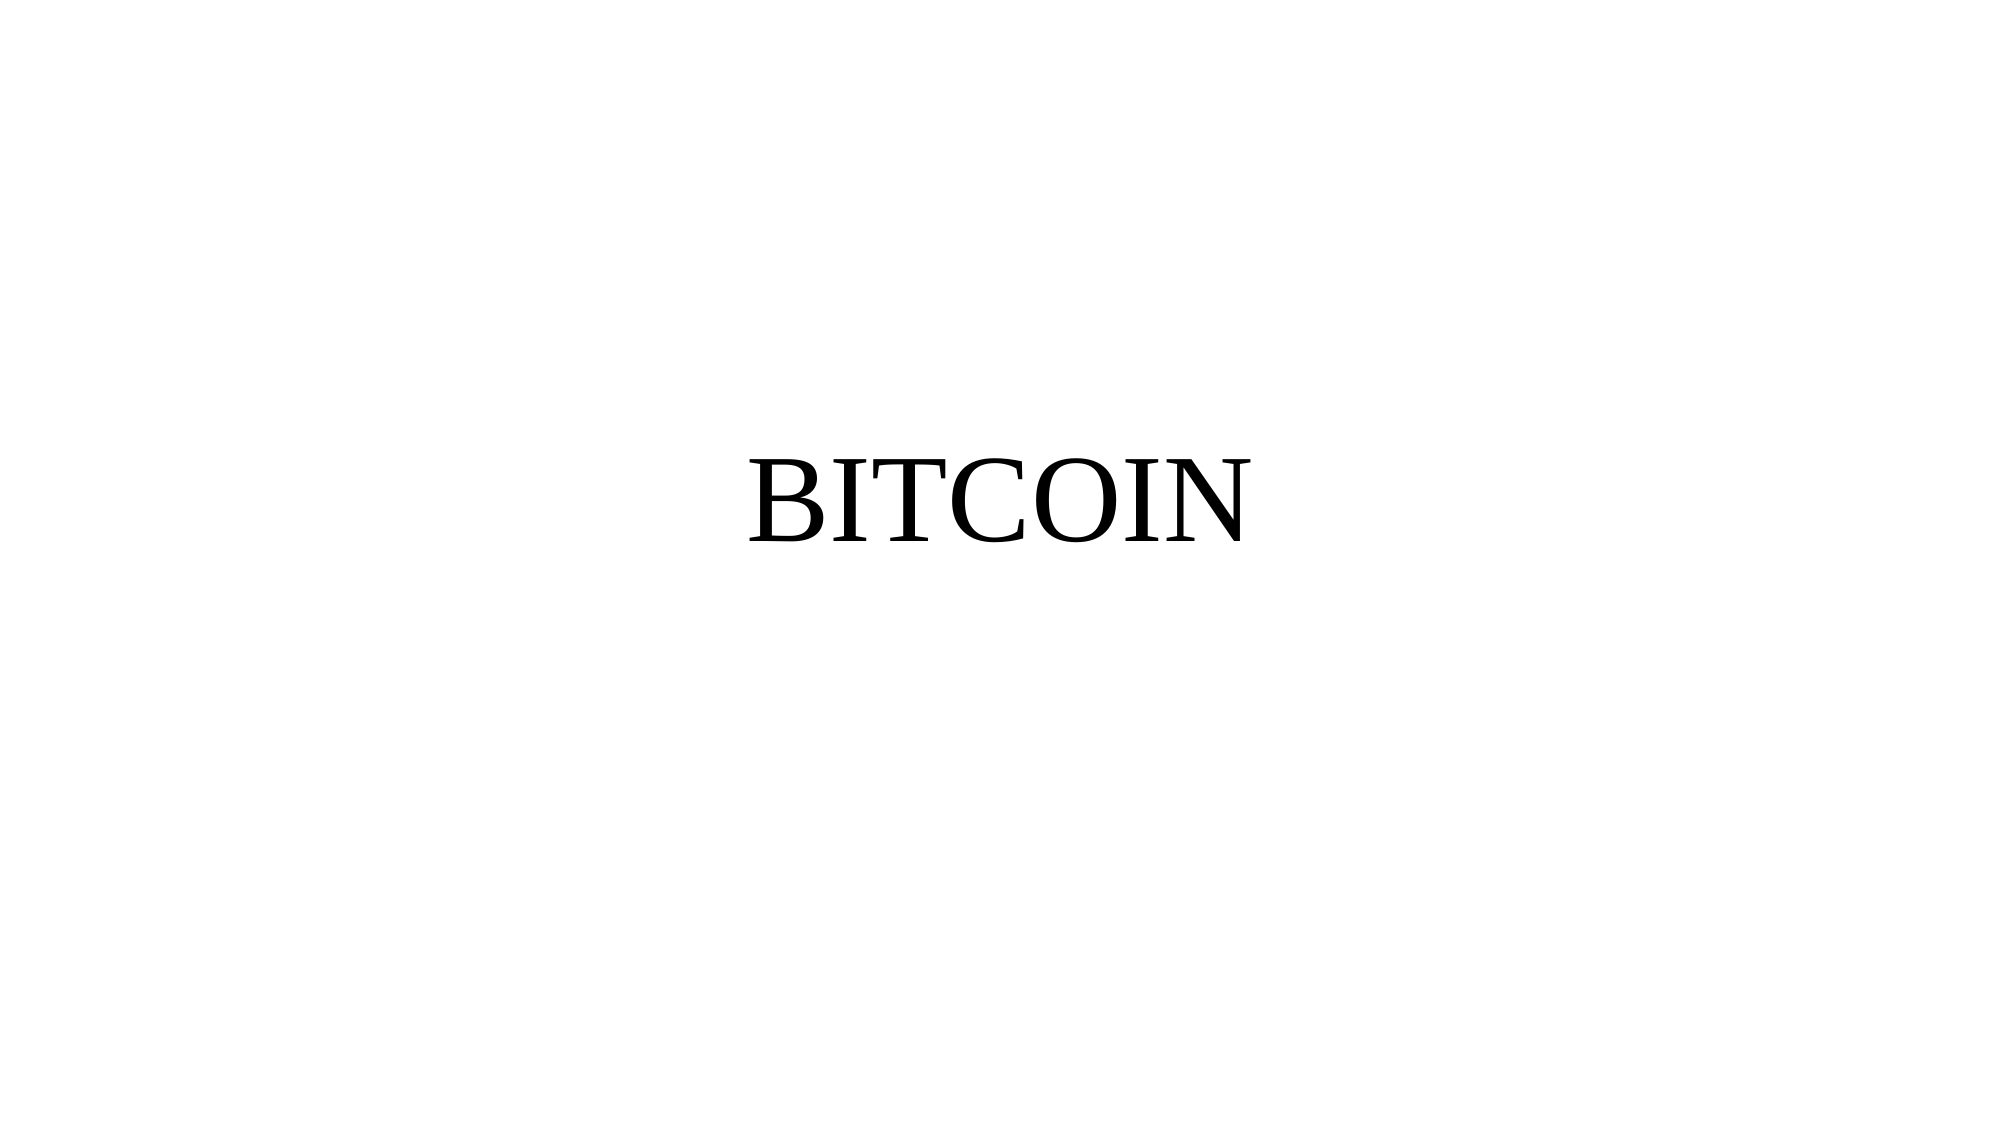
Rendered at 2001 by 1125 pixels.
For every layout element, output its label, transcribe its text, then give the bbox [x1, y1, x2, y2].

title BITCOIN [249, 184, 1750, 576]
